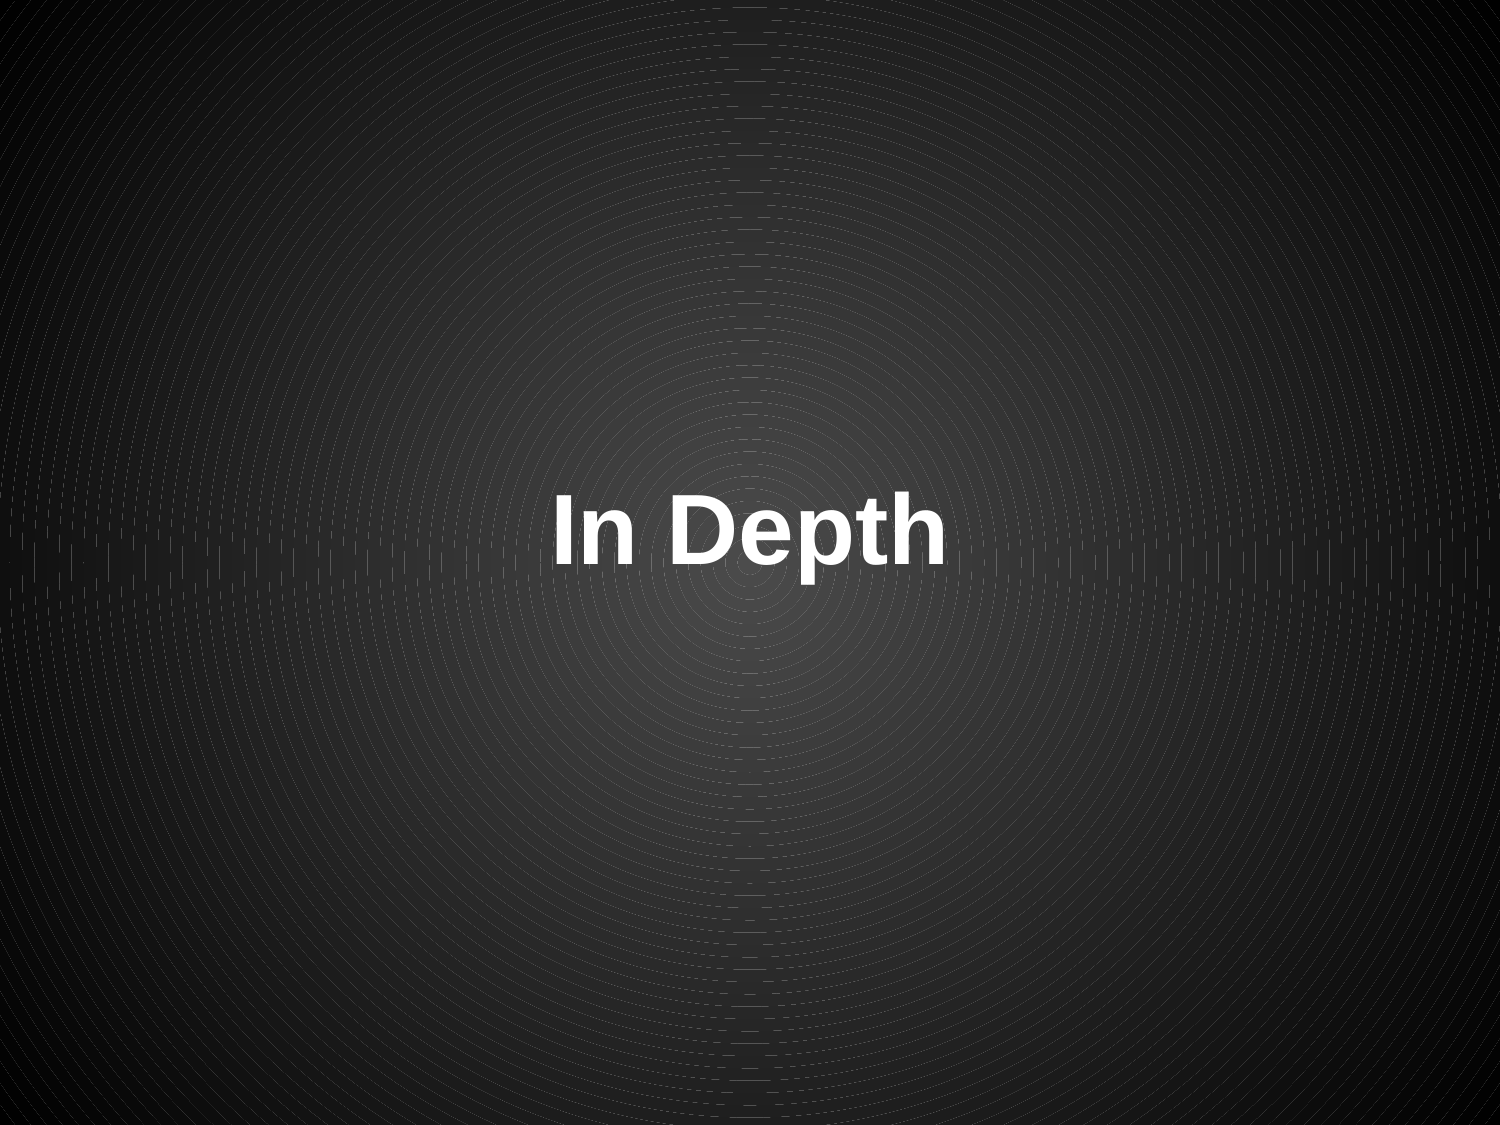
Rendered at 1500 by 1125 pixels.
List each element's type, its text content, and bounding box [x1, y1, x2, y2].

title In Depth [112, 346, 1388, 600]
